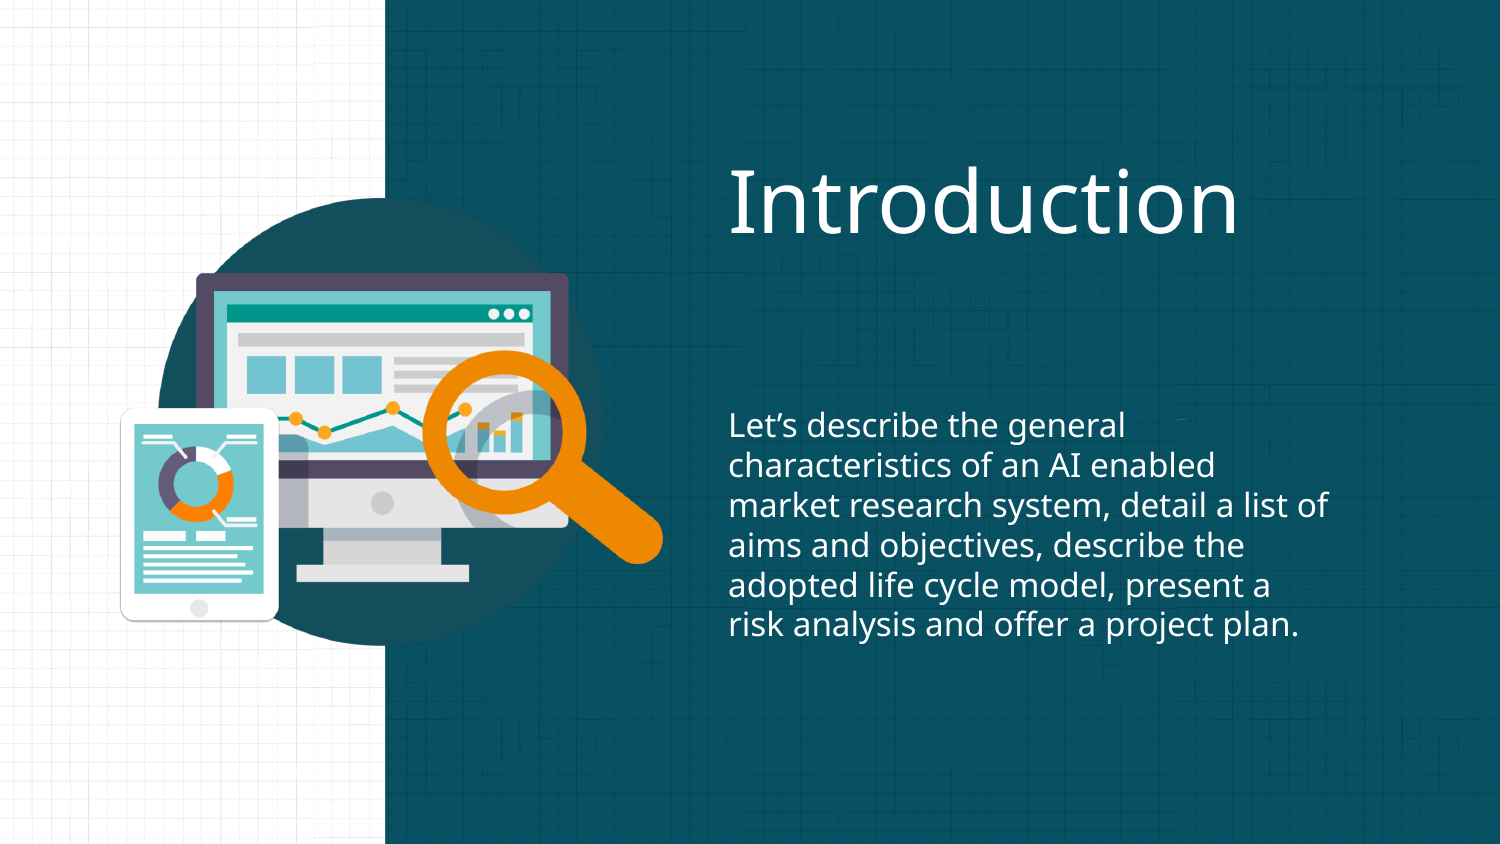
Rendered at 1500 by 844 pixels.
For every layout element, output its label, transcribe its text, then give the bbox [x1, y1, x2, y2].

picture [0, 0, 662, 844]
subtitle Let’s describe the general characteristics of an AI enabled market research system, detail a list of aims and objectives, describe the adopted life cycle model, present a risk analysis and offer a project plan. [713, 382, 1345, 665]
title Introduction [713, 129, 1345, 266]
